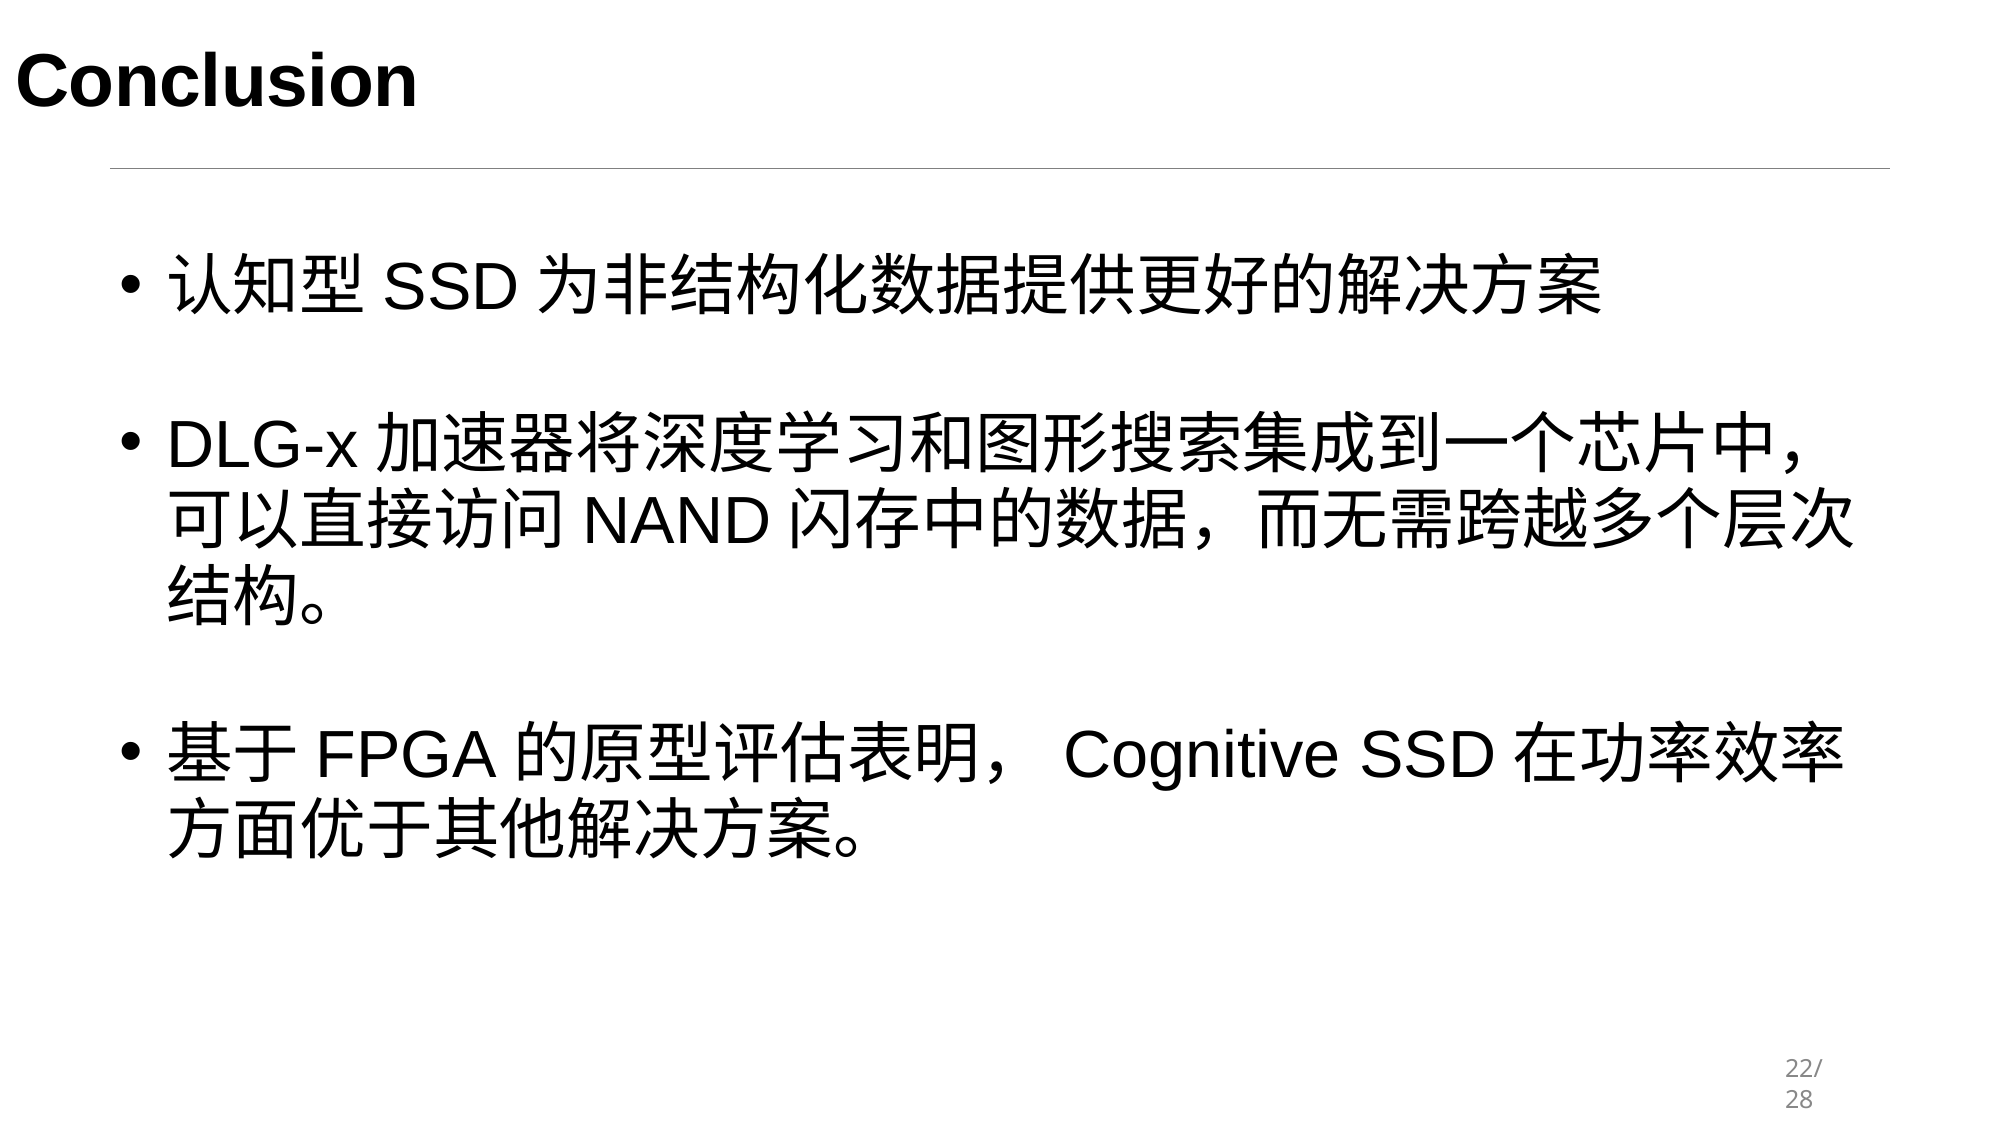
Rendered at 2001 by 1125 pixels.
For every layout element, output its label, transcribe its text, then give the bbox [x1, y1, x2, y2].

list 认知型SSD为非结构化数据提供更好的解决方案 DLG-x加速器将深度学习和图形搜索集成到一个芯片中，可以直接访问NAND闪存中的数据，而无需跨越多个层次结构。 基于FPGA的原型评估表明，Cognitive SSD在功率效率方面优于其他解决方案。 [117, 244, 1868, 1023]
text_box 22/28 [1780, 1058, 1850, 1114]
title Conclusion [12, 0, 468, 122]
